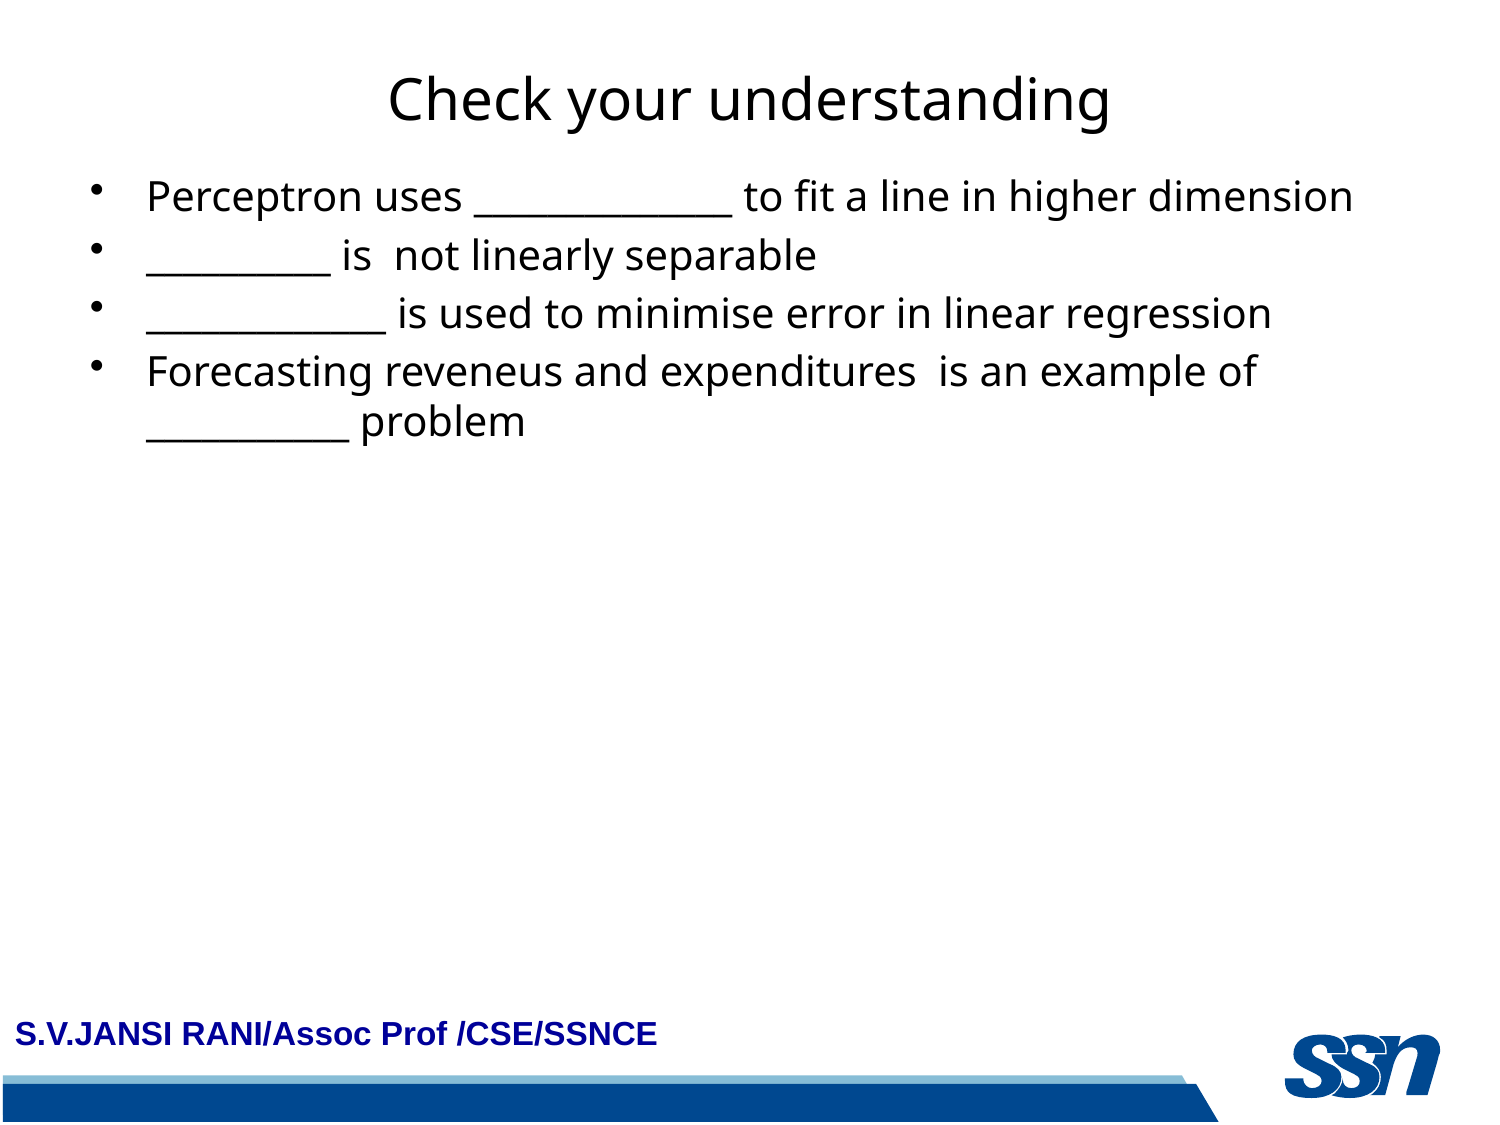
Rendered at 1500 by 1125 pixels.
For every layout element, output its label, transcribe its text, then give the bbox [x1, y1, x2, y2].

title Check your understanding [74, 44, 1426, 151]
list Perceptron uses ______________ to fit a line in higher dimension __________ is not linearly separable _____________ is used to minimise error in linear regression Forecasting reveneus and expenditures is an example of ___________ problem [74, 162, 1426, 1006]
